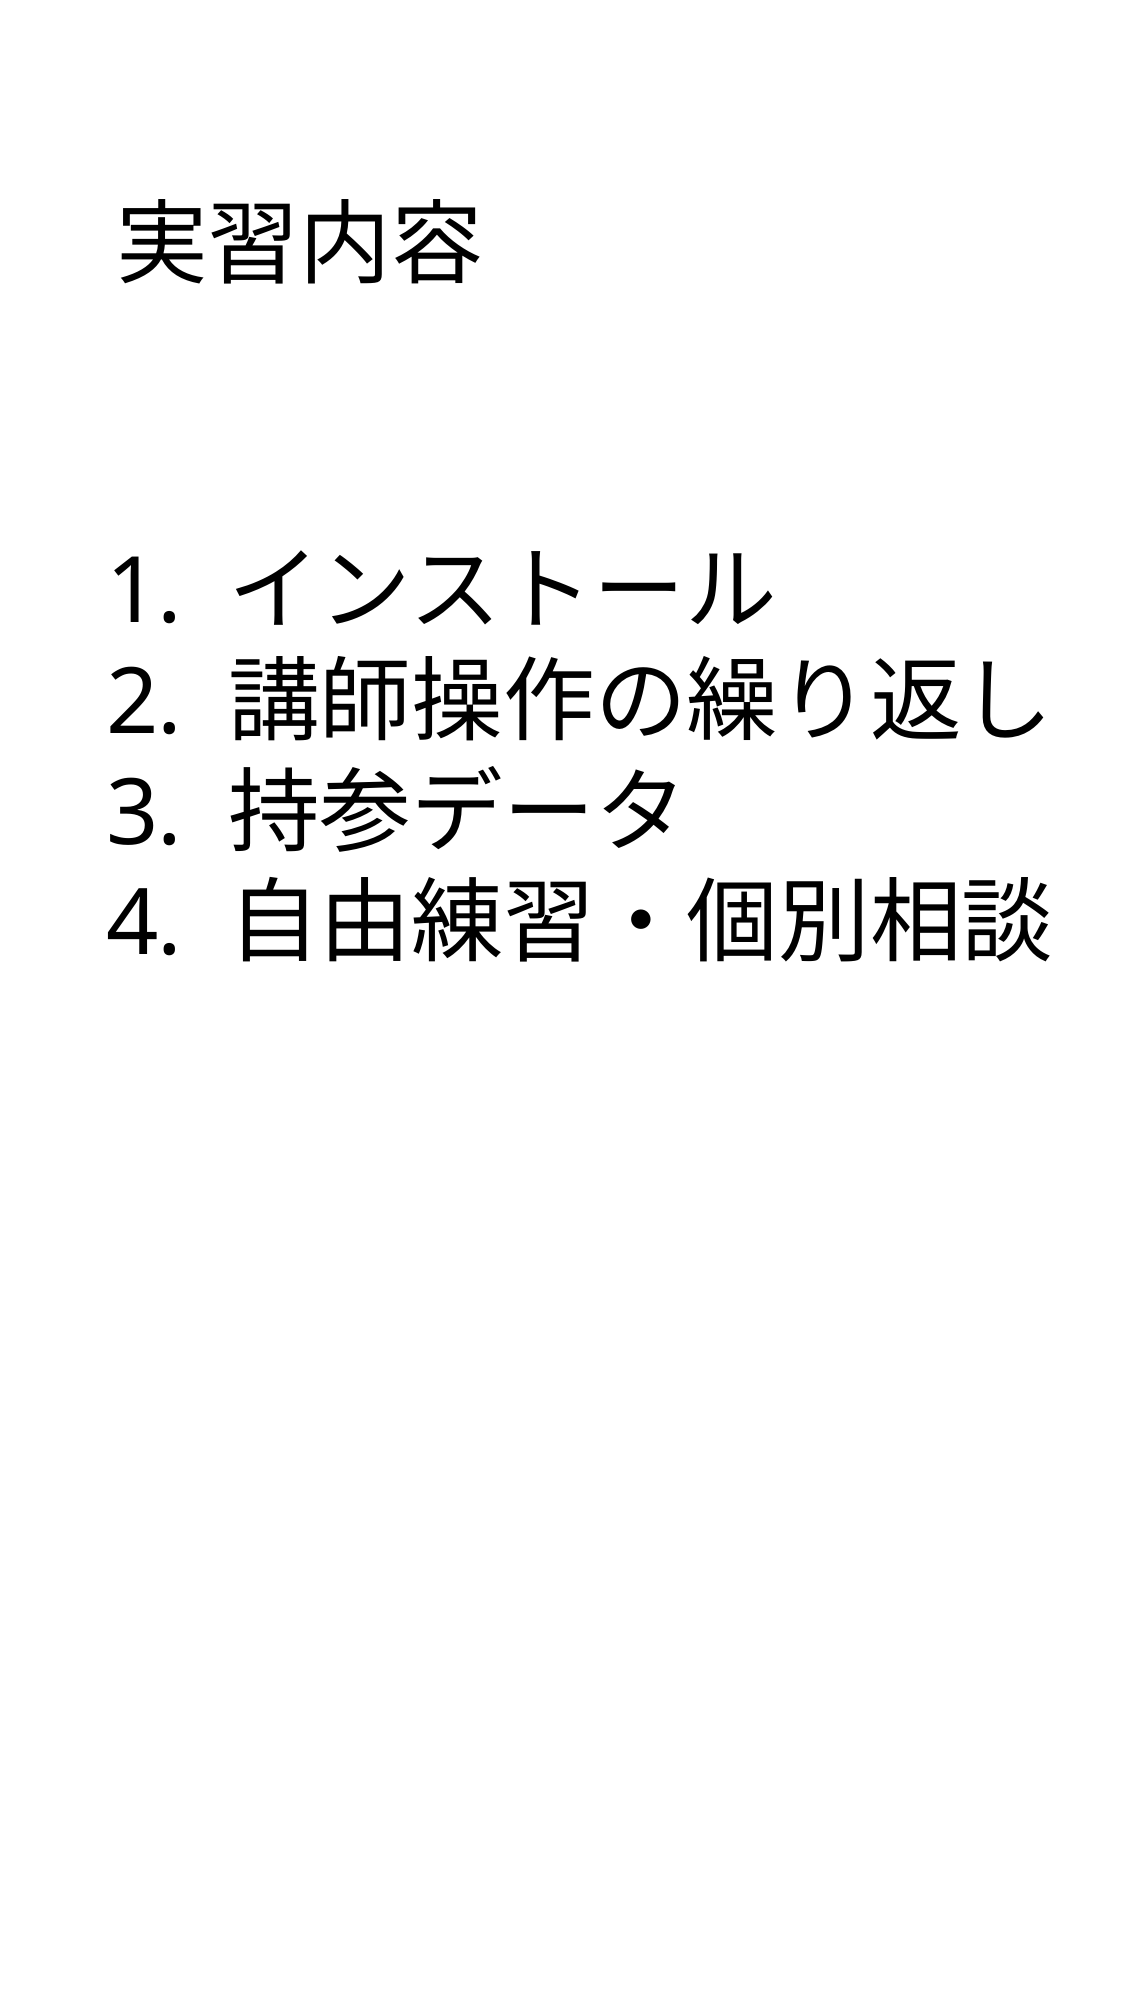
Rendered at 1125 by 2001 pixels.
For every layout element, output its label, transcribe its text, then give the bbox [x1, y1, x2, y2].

title 実習内容 [101, 180, 587, 314]
list インストール 講師操作の繰り返し 持参データ 自由練習・個別相談 [80, 535, 1092, 1067]
